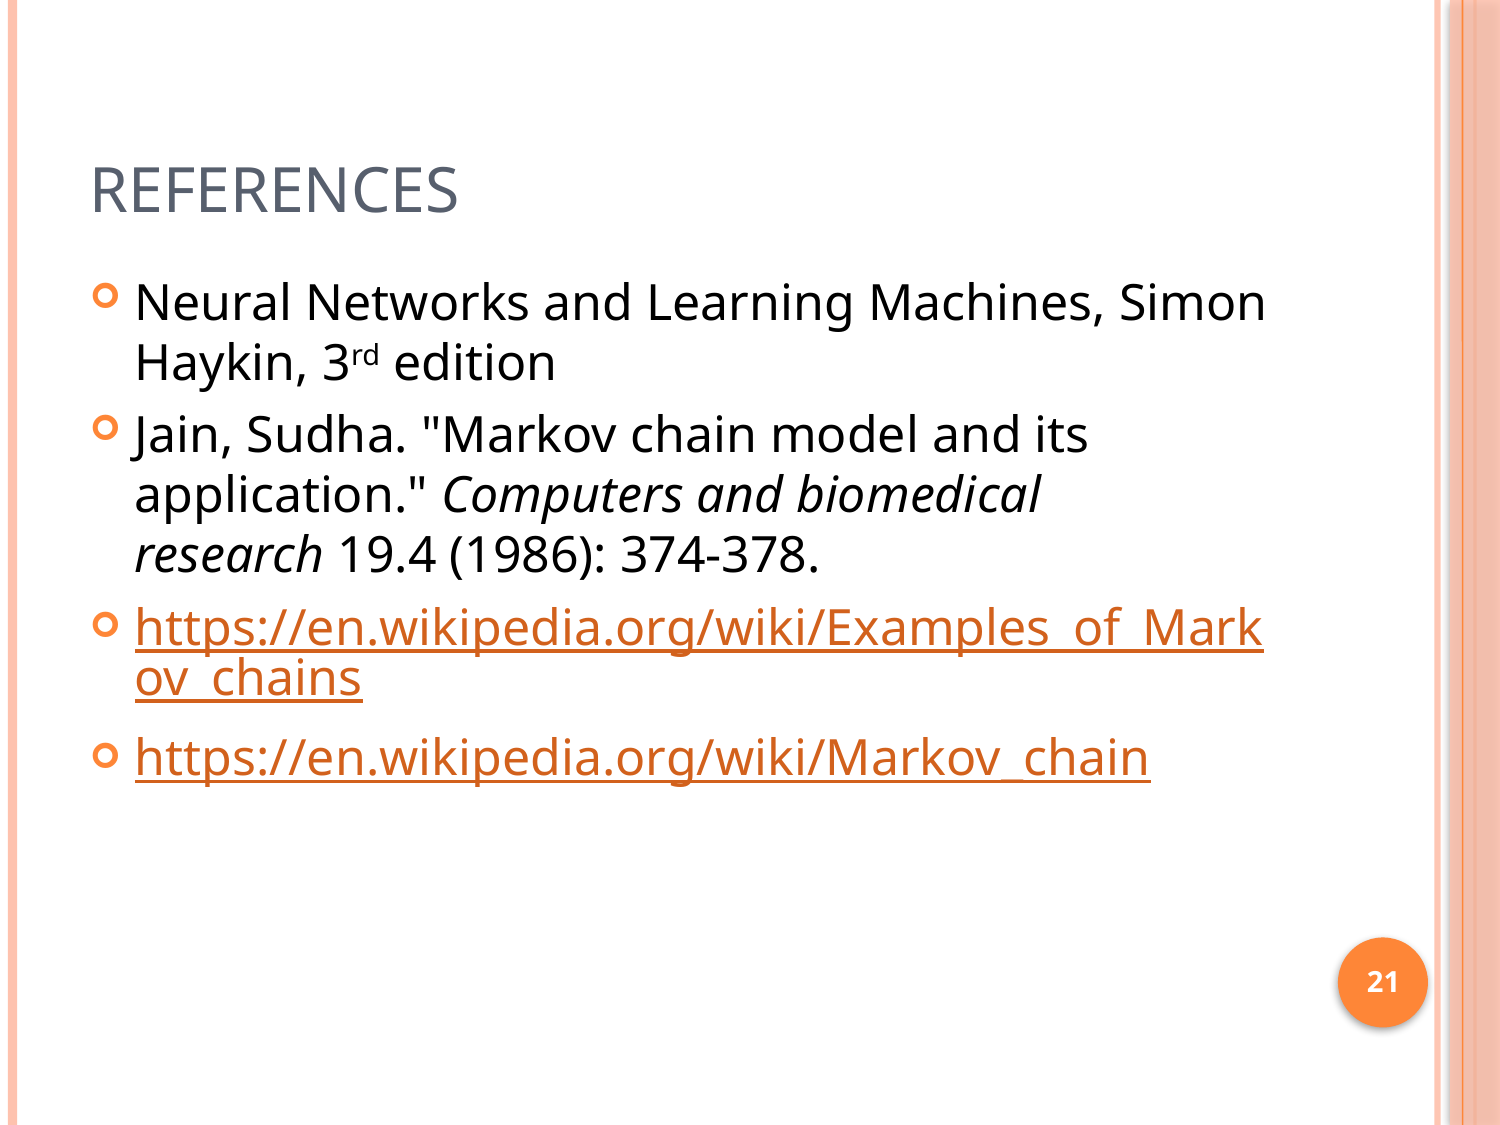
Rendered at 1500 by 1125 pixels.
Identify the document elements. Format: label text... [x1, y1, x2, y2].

title references [75, 45, 1300, 233]
slide_number 21 [1333, 940, 1434, 1027]
list Neural Networks and Learning Machines, Simon Haykin, 3rd edition Jain, Sudha. "Markov chain model and its application." Computers and biomedical research 19.4 (1986): 374-378. https://en.wikipedia.org/wiki/Examples_of_Markov_chains https://en.wikipedia.org/wiki/Markov_chain [75, 262, 1300, 1062]
